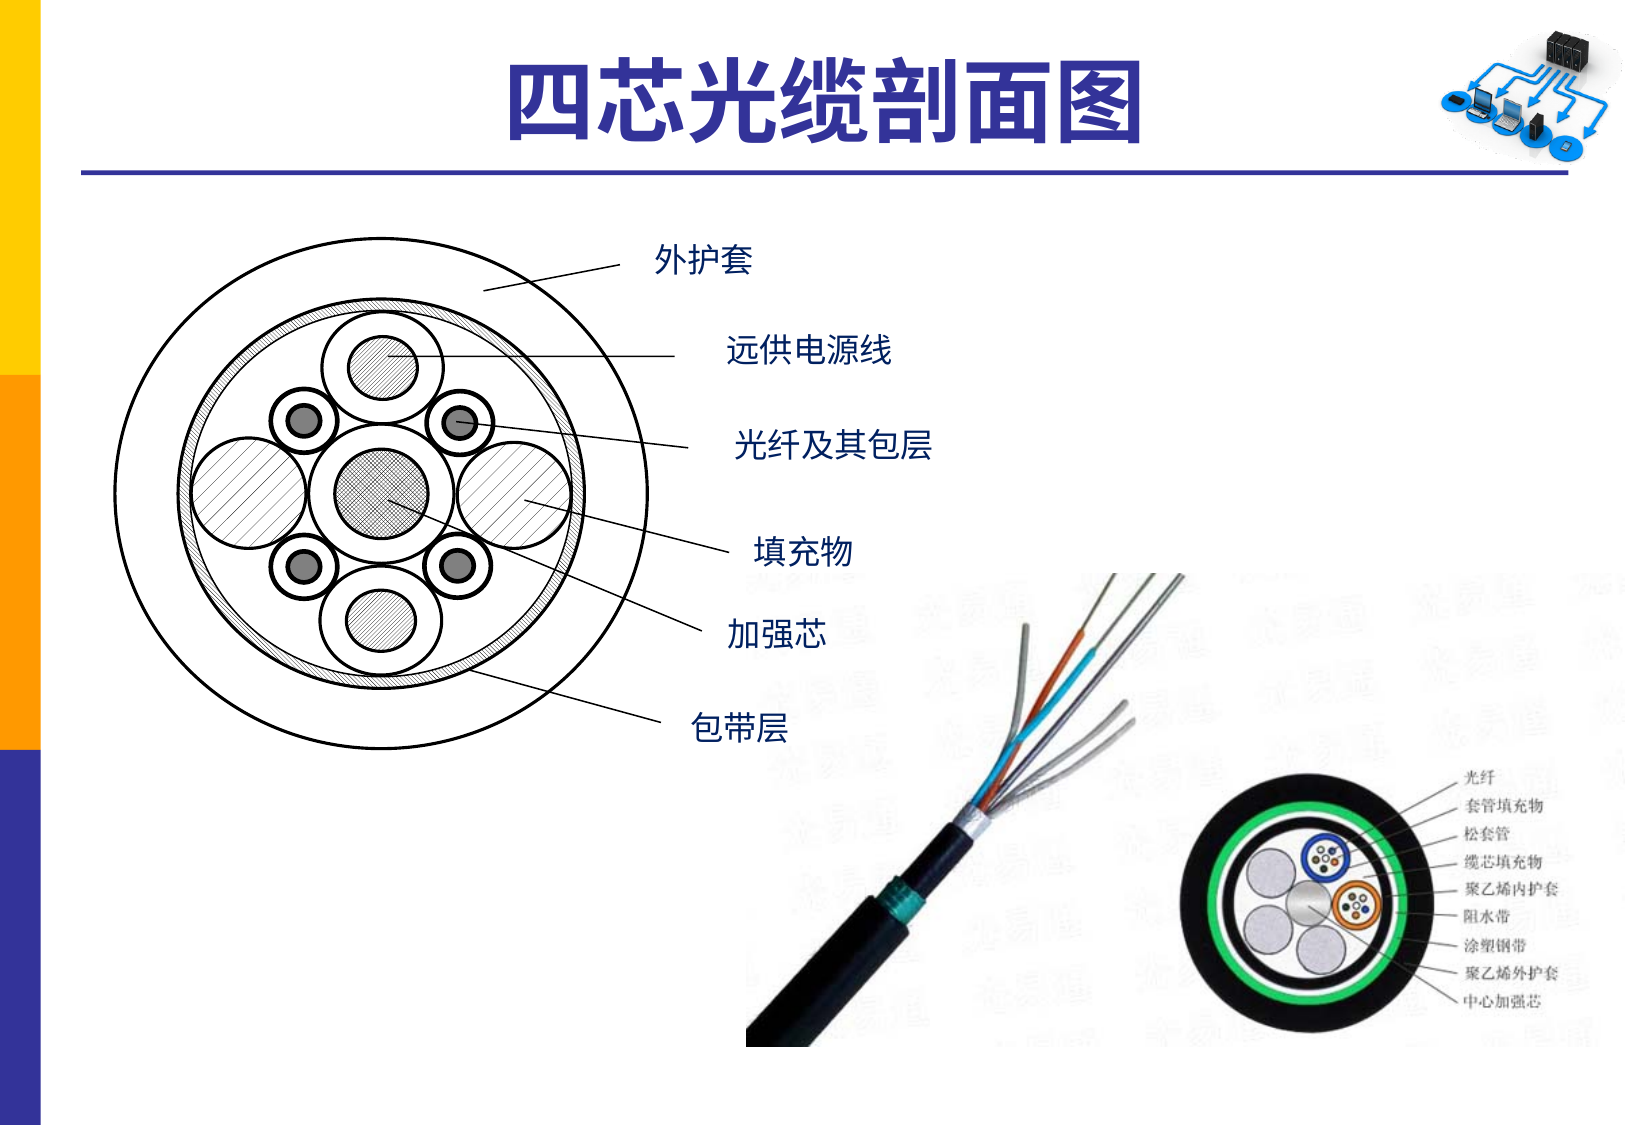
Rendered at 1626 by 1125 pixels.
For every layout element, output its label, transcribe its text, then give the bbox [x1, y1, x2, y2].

picture [746, 573, 1625, 1047]
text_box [114, 231, 994, 776]
title 四芯光缆剖面图 [81, 30, 1569, 161]
picture [1438, 30, 1624, 165]
